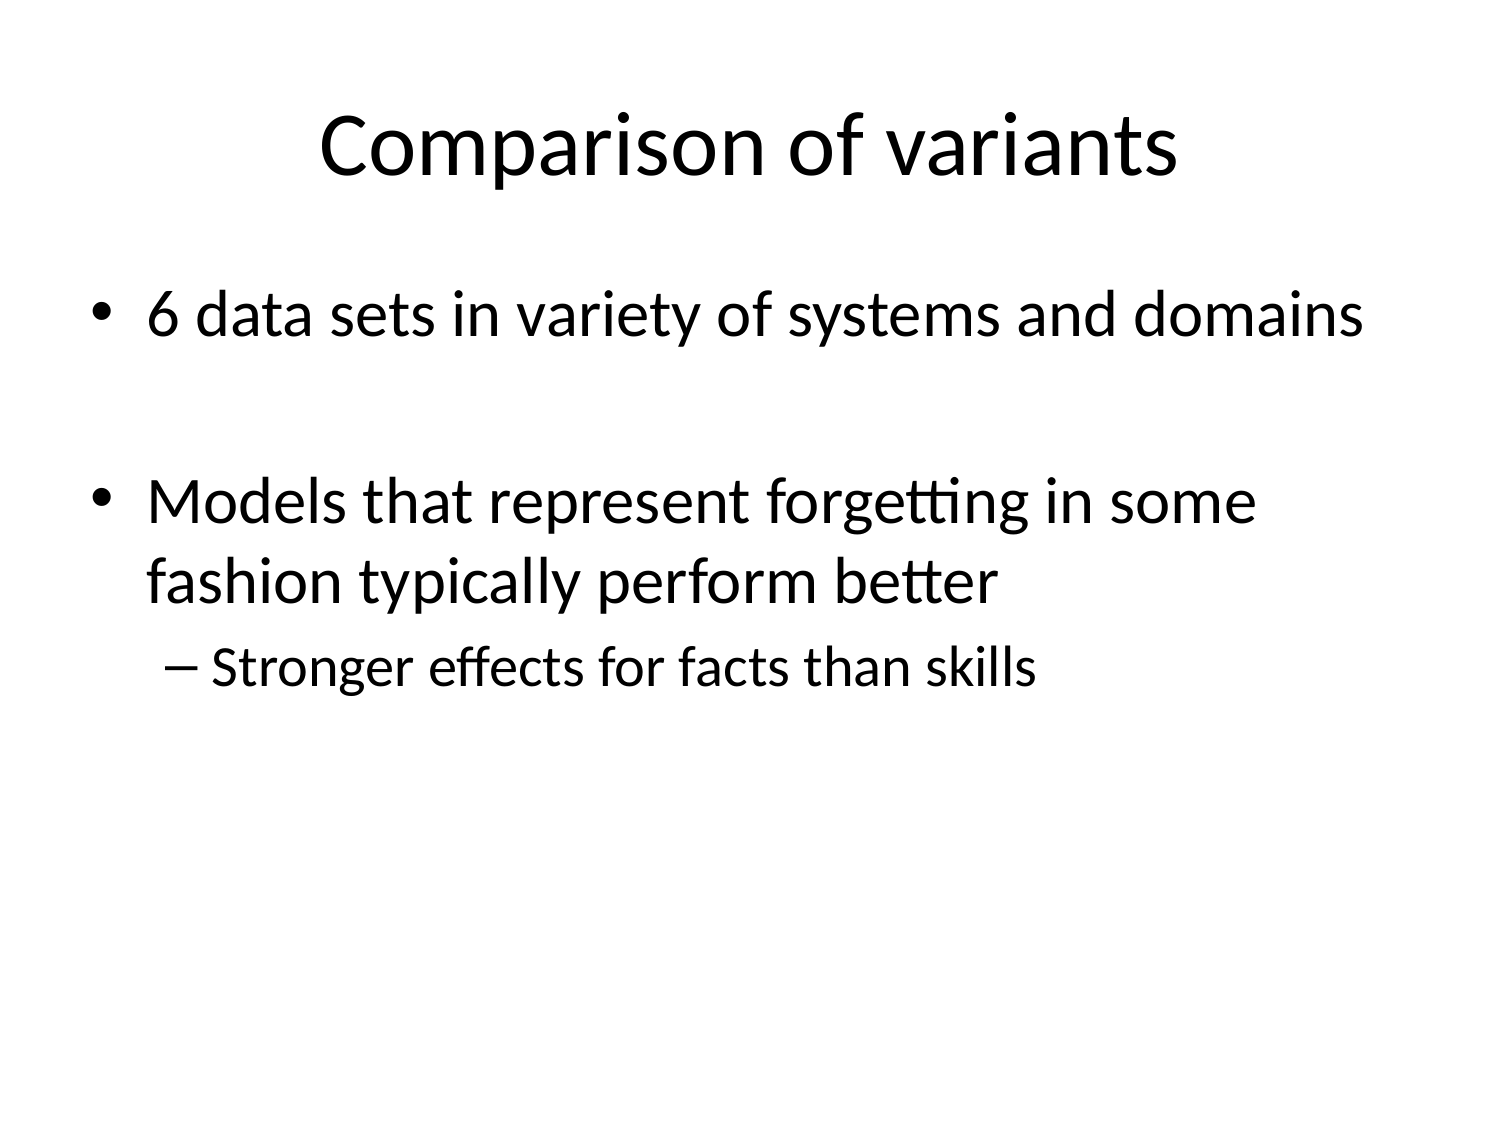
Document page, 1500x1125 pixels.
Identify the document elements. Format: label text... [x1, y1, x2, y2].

list 6 data sets in variety of systems and domains Models that represent forgetting in some fashion typically perform better Stronger effects for facts than skills [75, 262, 1425, 1005]
title Comparison of variants [75, 45, 1425, 233]
